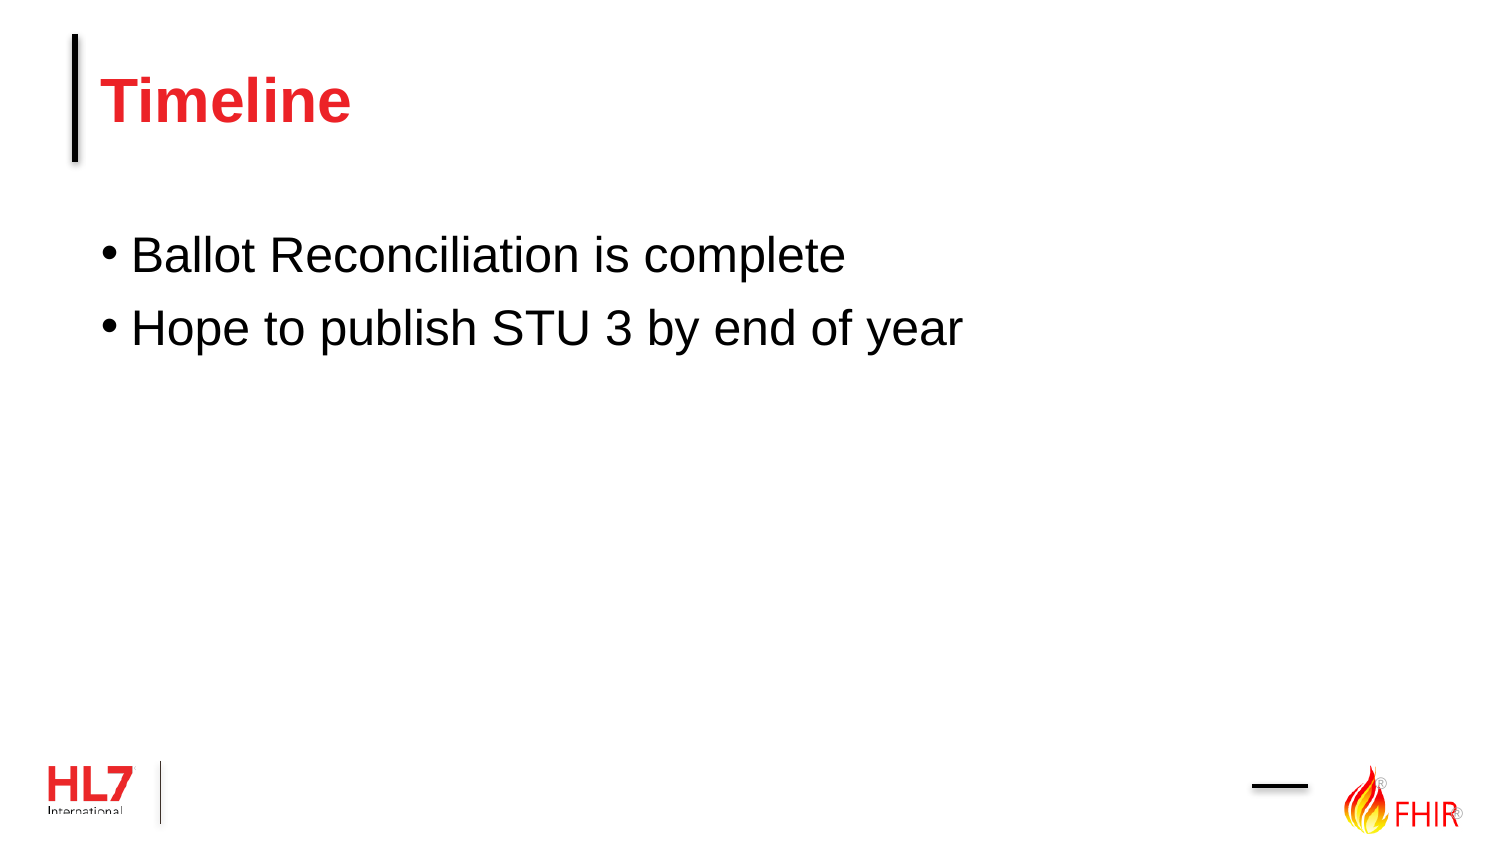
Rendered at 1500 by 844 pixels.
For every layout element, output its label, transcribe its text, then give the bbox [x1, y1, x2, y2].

list Ballot Reconciliation is complete Hope to publish STU 3 by end of year [100, 222, 1451, 731]
title Timeline [100, 33, 1451, 163]
picture [1339, 760, 1463, 837]
